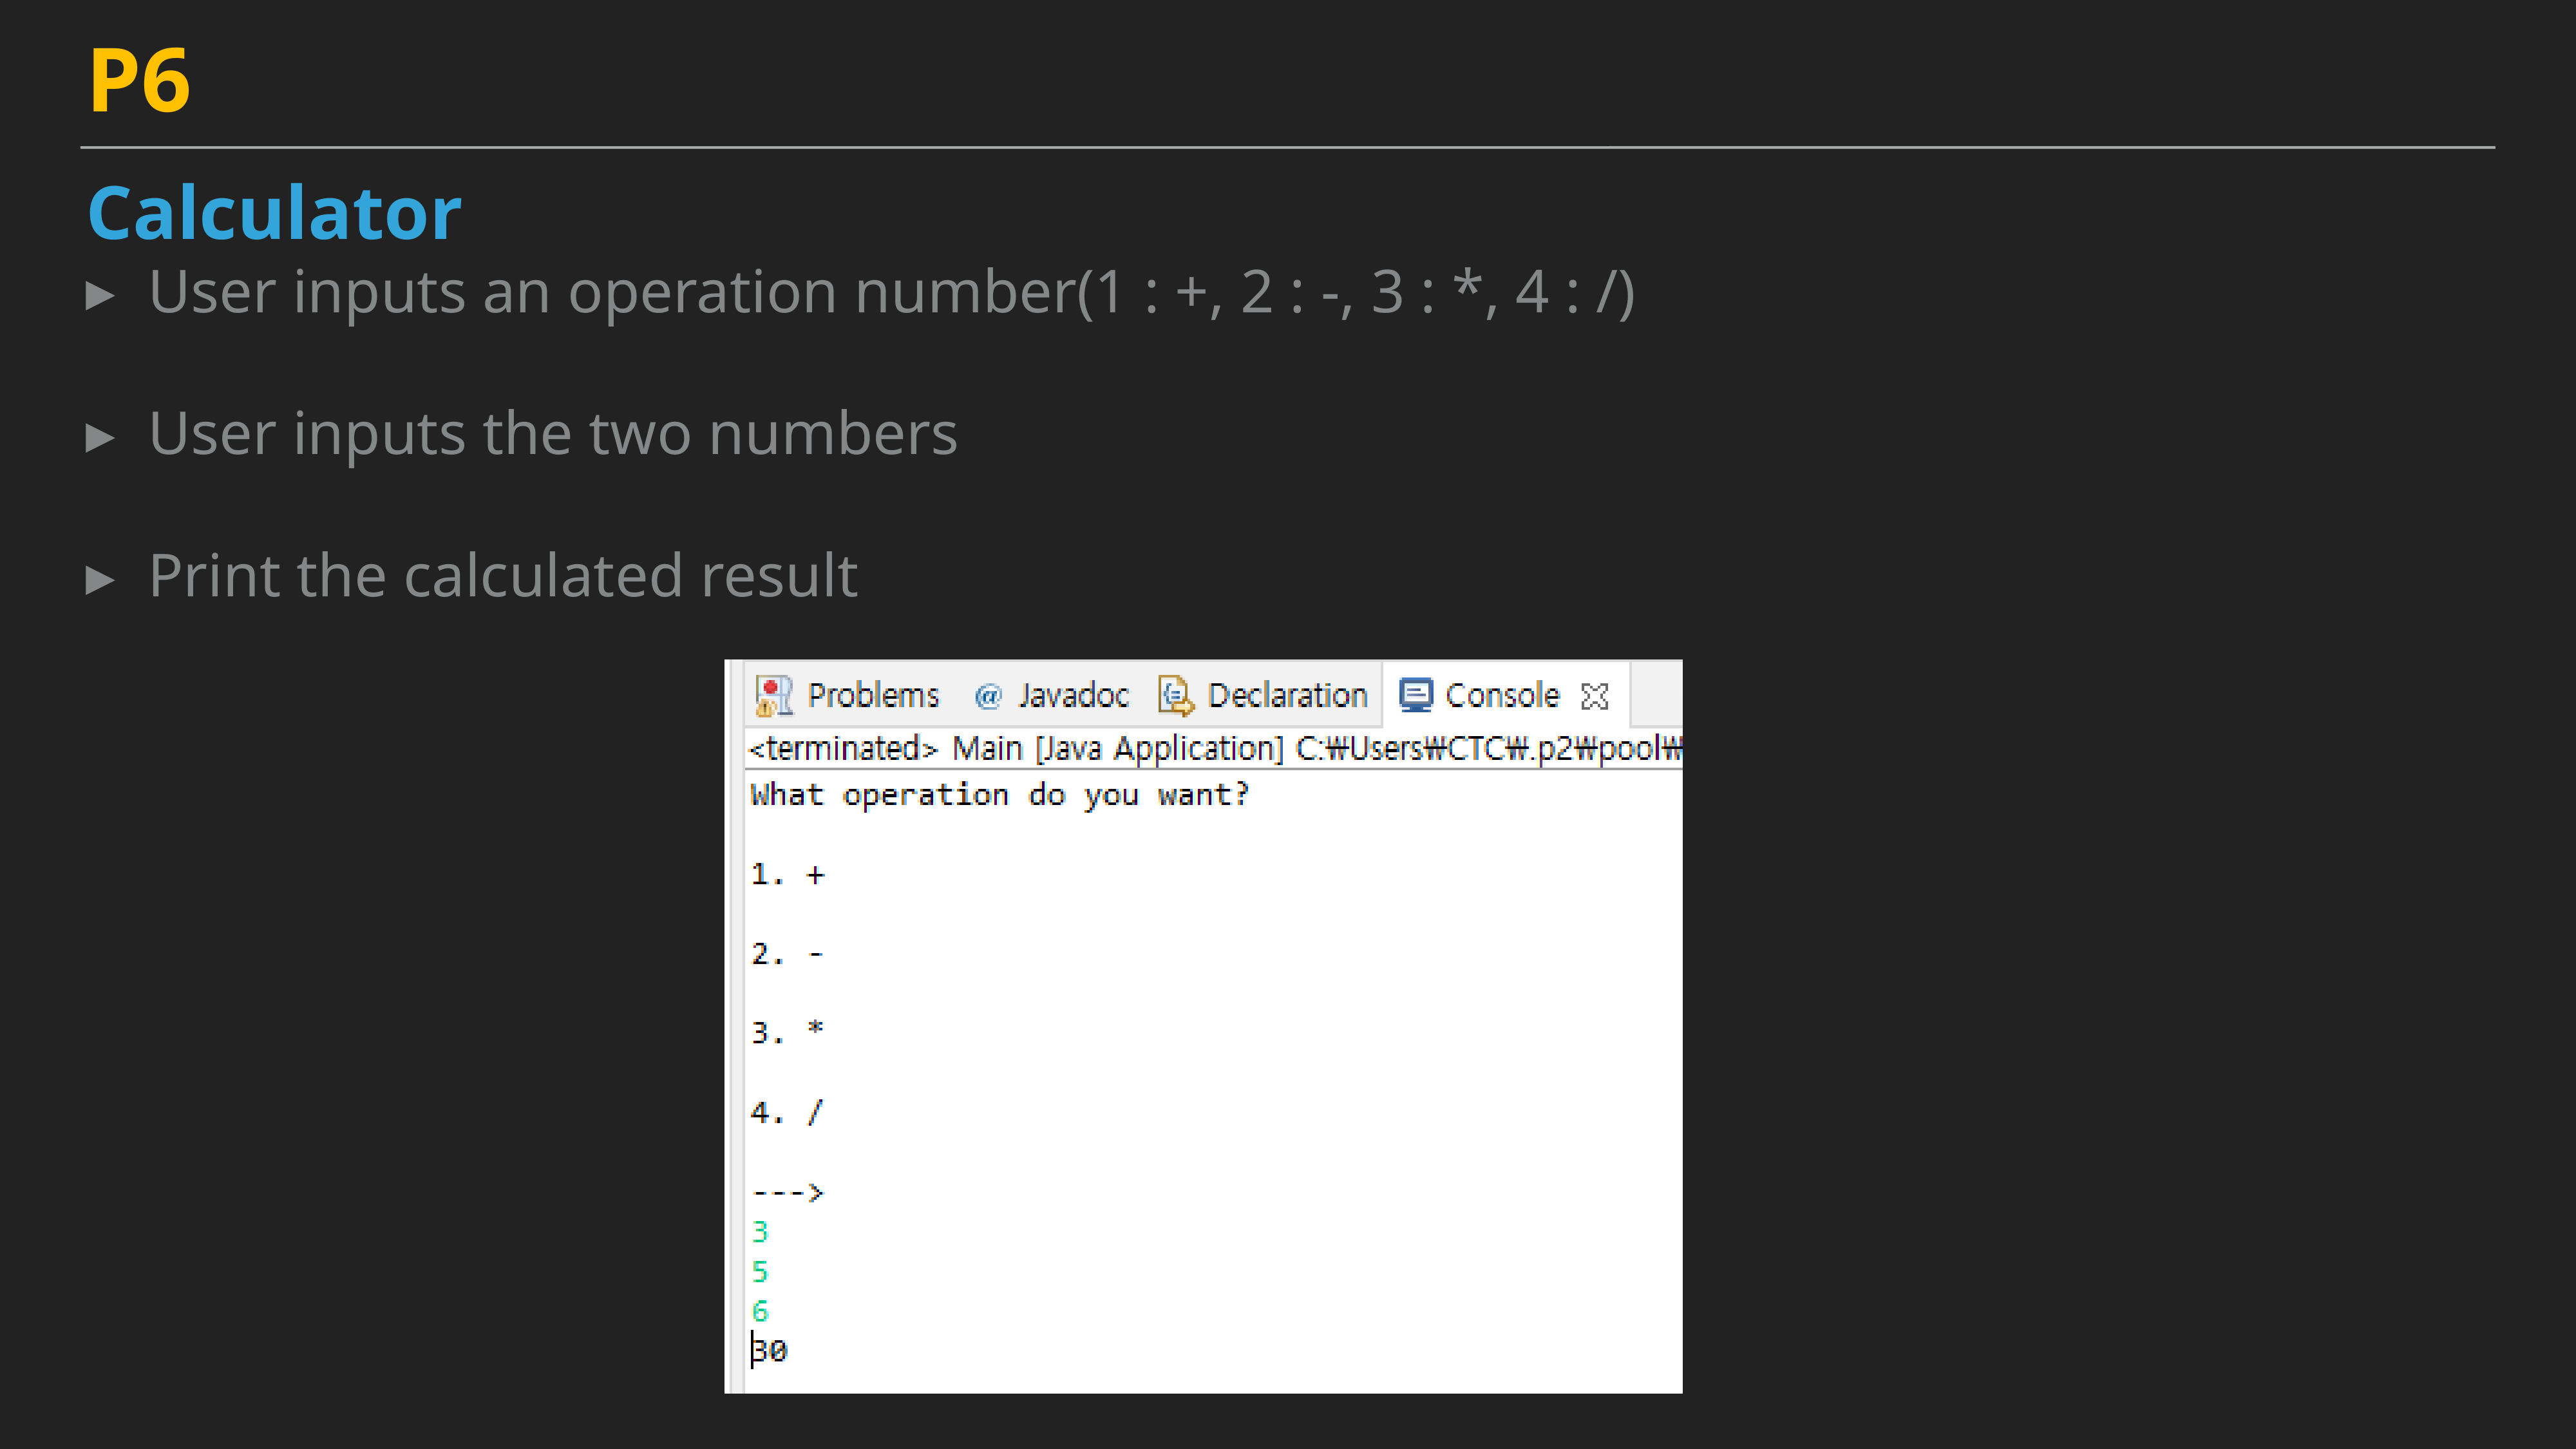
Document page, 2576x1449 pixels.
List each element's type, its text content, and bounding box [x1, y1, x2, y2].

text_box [80, 176, 2496, 484]
list P6 [80, 18, 2295, 135]
picture [724, 659, 1683, 1394]
